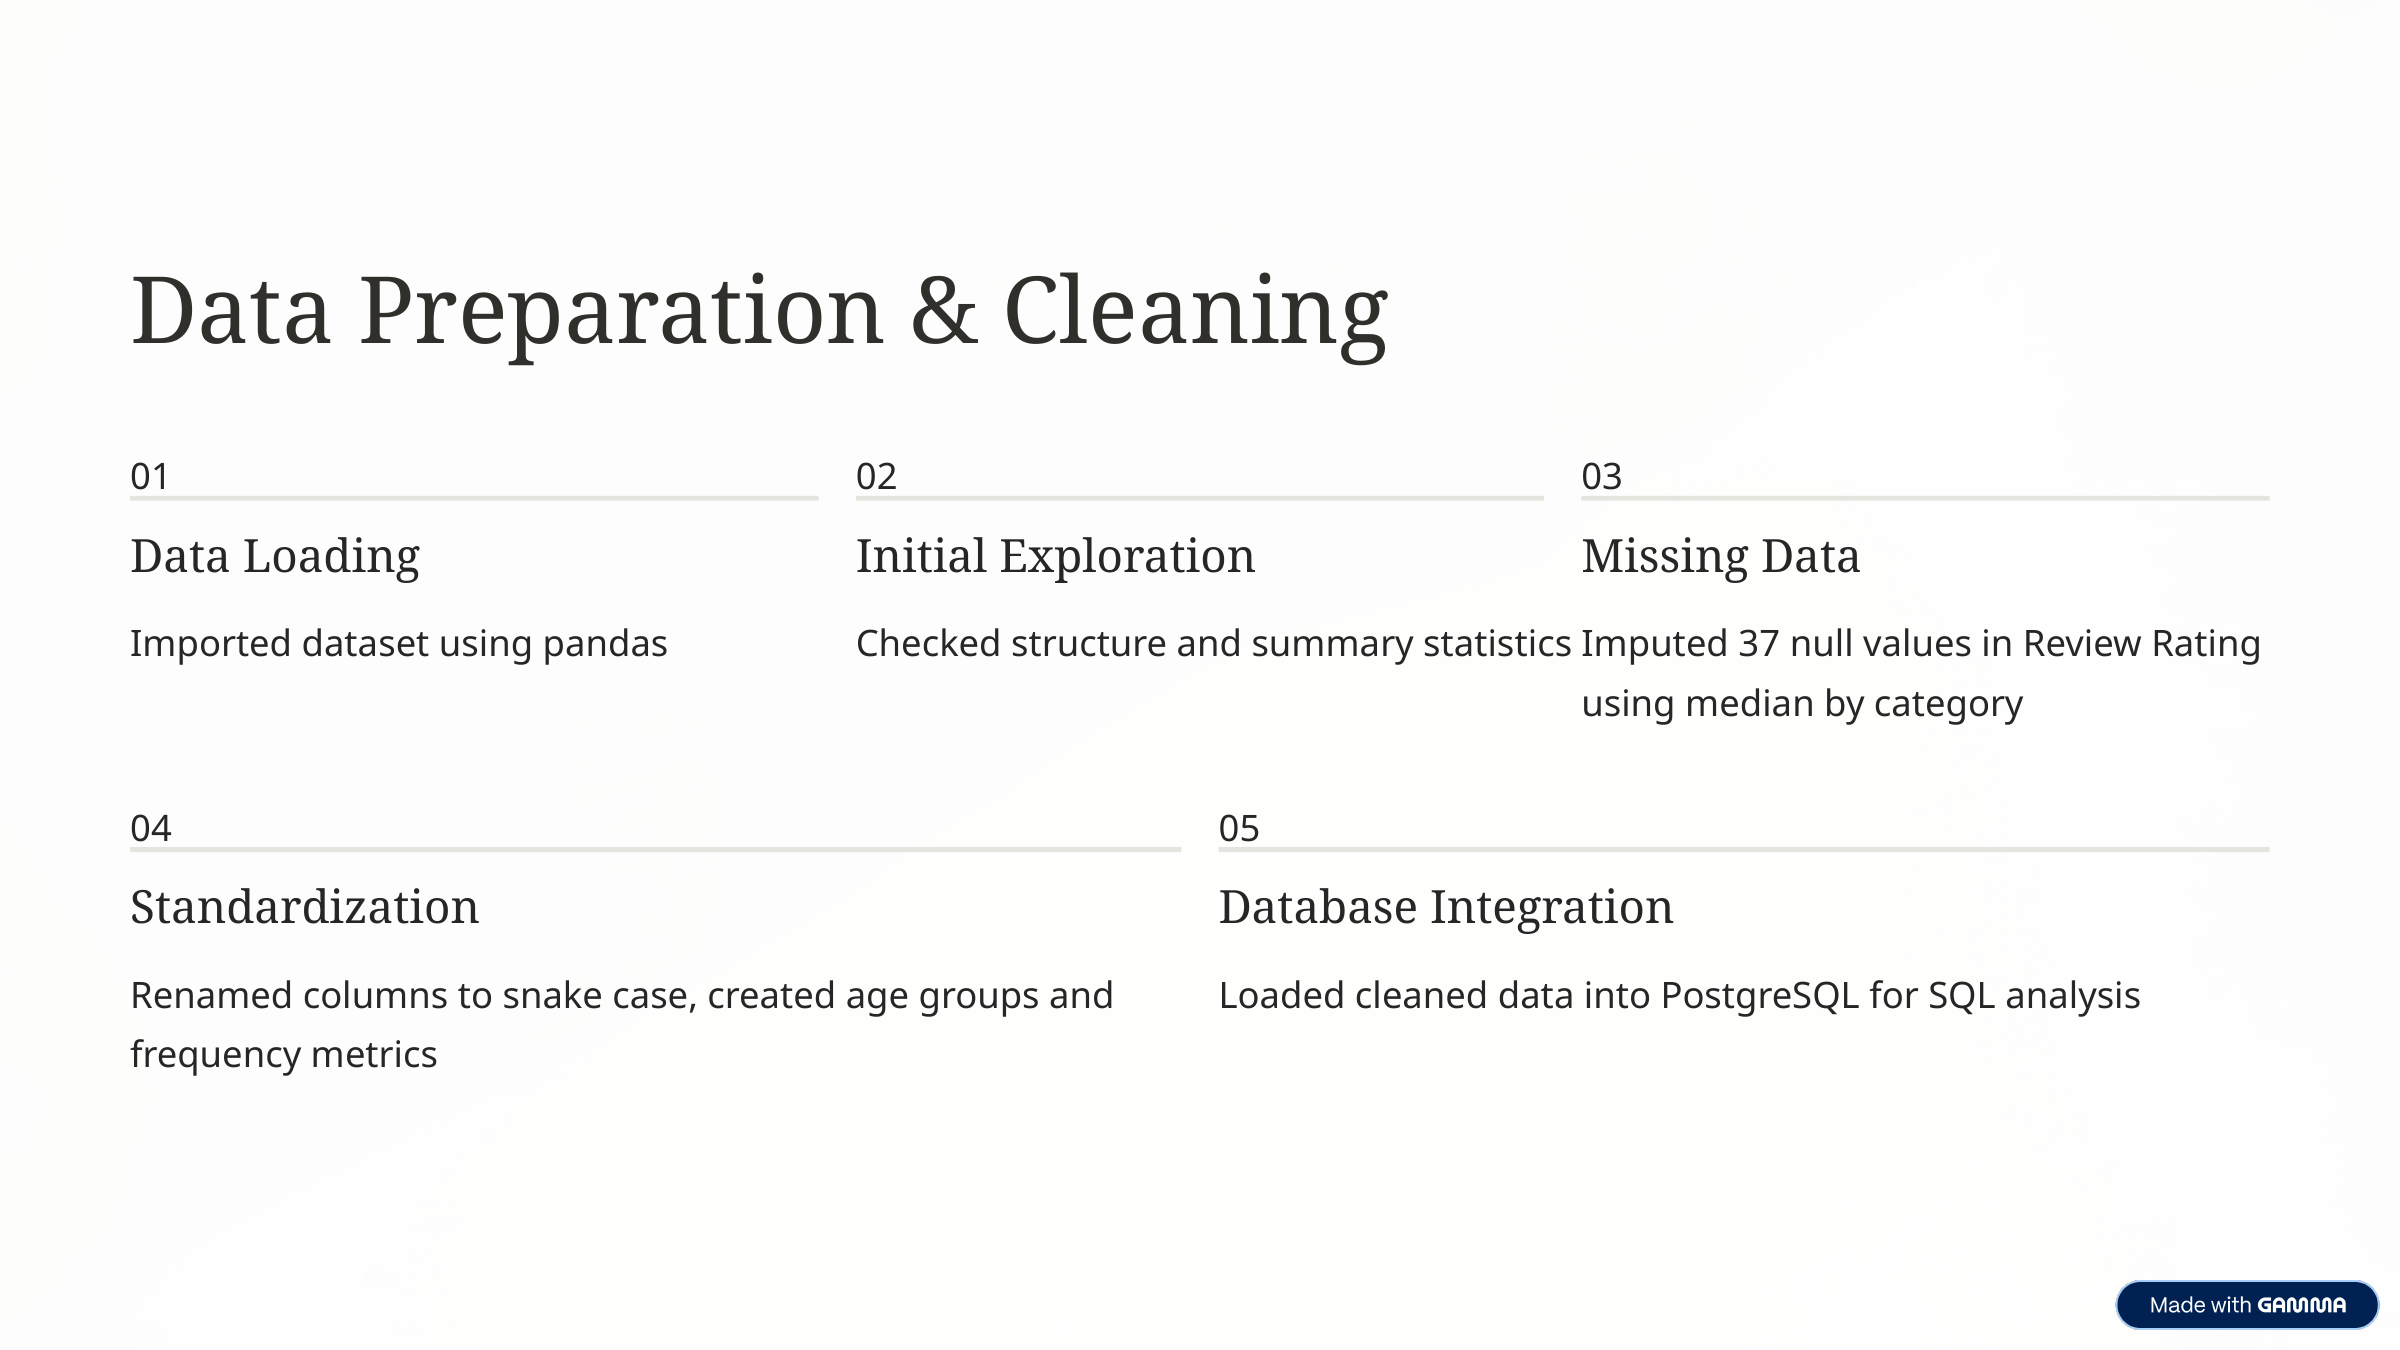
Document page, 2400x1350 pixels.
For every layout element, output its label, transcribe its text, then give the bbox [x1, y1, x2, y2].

text_box [1218, 847, 2270, 853]
text_box [130, 847, 1182, 853]
text_box [855, 495, 1545, 501]
text_box Imported dataset using pandas [130, 604, 819, 665]
text_box 01 [130, 437, 168, 484]
text_box 03 [1581, 437, 1619, 484]
text_box [1581, 495, 2270, 501]
text_box Data Preparation & Cleaning [130, 246, 1311, 364]
text_box Missing Data [1581, 524, 2047, 583]
picture [2106, 1271, 2389, 1339]
text_box Renamed columns to snake case, created age groups and frequency metrics [130, 956, 1182, 1076]
text_box Database Integration [1218, 875, 1684, 934]
text_box 05 [1218, 788, 1256, 836]
text_box Standardization [130, 875, 596, 934]
text_box Loaded cleaned data into PostgreSQL for SQL analysis [1218, 956, 2270, 1016]
text_box 02 [855, 437, 893, 484]
text_box Checked structure and summary statistics [855, 604, 1545, 665]
text_box Data Loading [130, 524, 596, 583]
text_box 04 [130, 788, 168, 836]
text_box [130, 495, 819, 501]
text_box Imputed 37 null values in Review Rating using median by category [1581, 604, 2270, 724]
text_box Initial Exploration [855, 524, 1321, 583]
